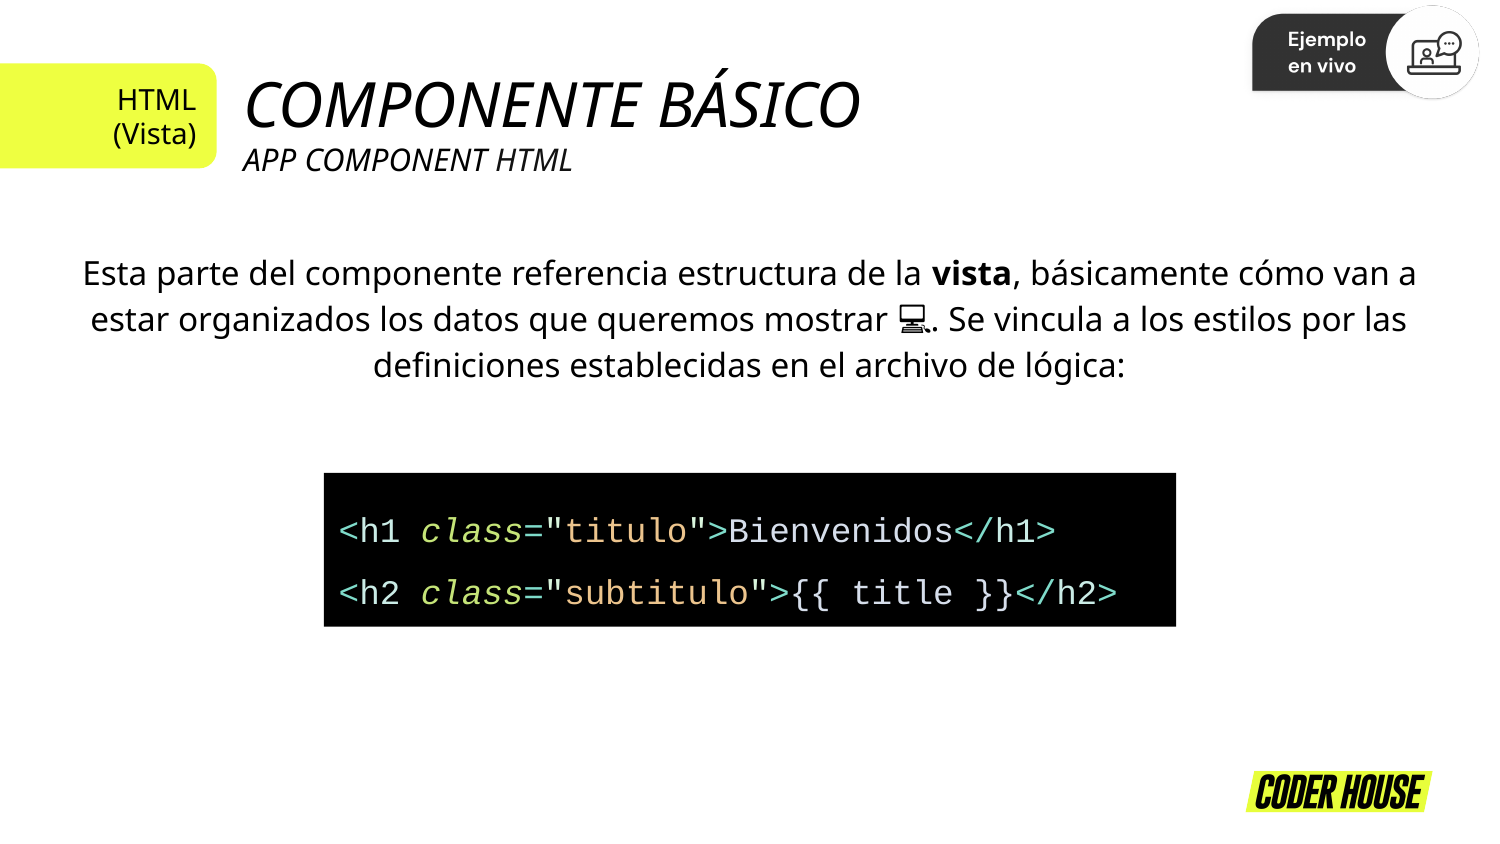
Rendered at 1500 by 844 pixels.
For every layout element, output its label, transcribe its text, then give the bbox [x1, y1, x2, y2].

text_box <h1 class="titulo">Bienvenidos</h1> <h2 class="subtitulo">{{ title }}</h2> [323, 472, 1177, 627]
text_box Esta parte del componente referencia estructura de la vista, básicamente cómo van a estar organizados los datos que queremos mostrar 💻. Se vincula a los estilos por las definiciones establecidas en el archivo de lógica: [66, 231, 1434, 399]
picture [1241, 764, 1437, 819]
text_box COMPONENTE BÁSICO APP COMPONENT HTML [228, 50, 905, 169]
picture [1231, 0, 1500, 106]
text_box HTML (Vista) [0, 63, 217, 169]
